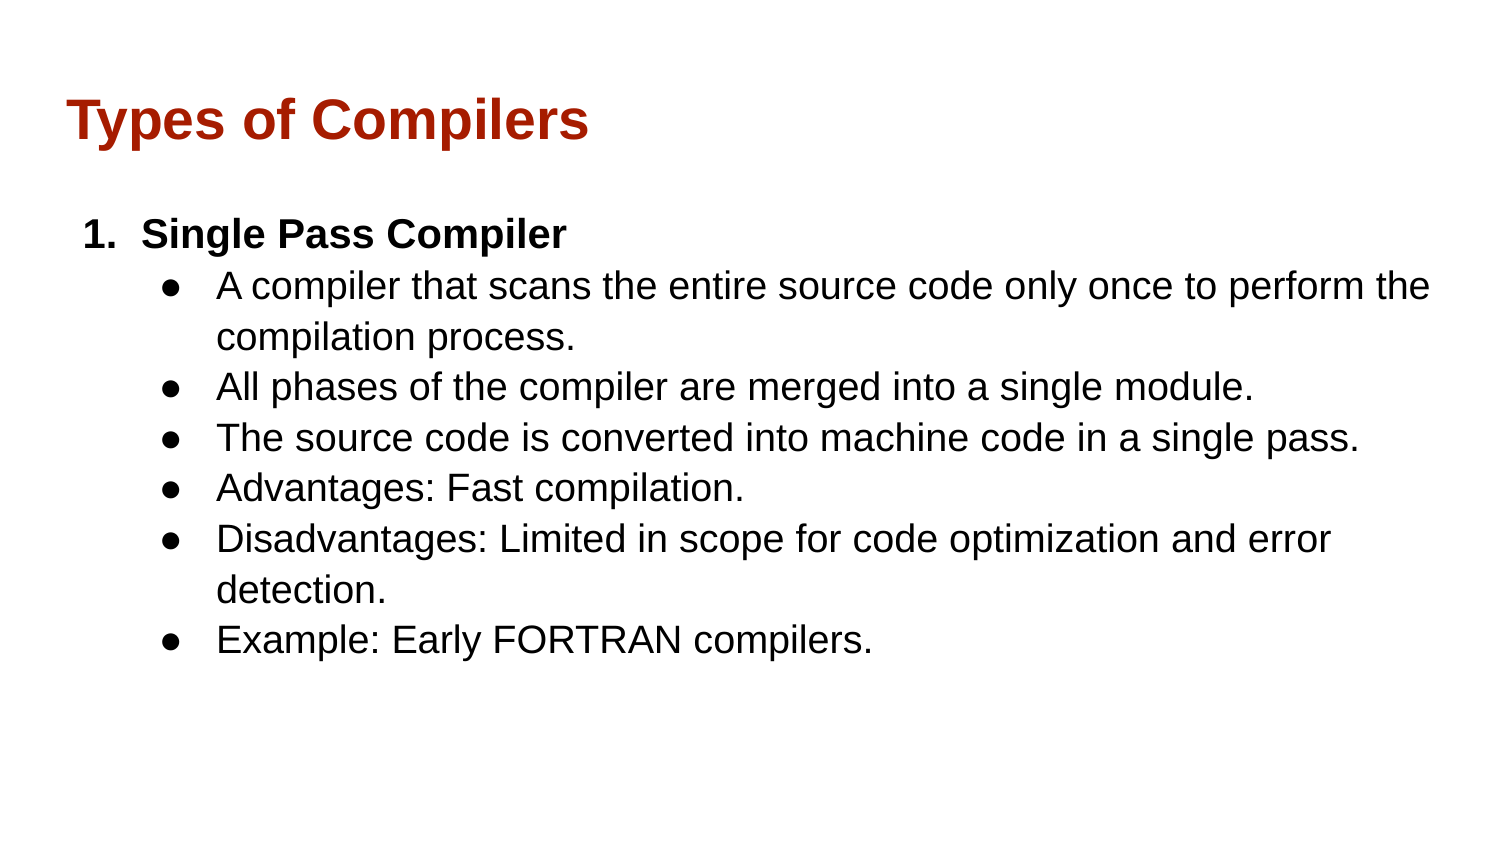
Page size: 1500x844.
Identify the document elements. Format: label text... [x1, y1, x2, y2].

list Single Pass Compiler A compiler that scans the entire source code only once to perform the compilation process. All phases of the compiler are merged into a single module. The source code is converted into machine code in a single pass. Advantages: Fast compilation. Disadvantages: Limited in scope for code optimization and error detection. Example: Early FORTRAN compilers. [51, 189, 1449, 844]
title Types of Compilers [51, 72, 1449, 167]
